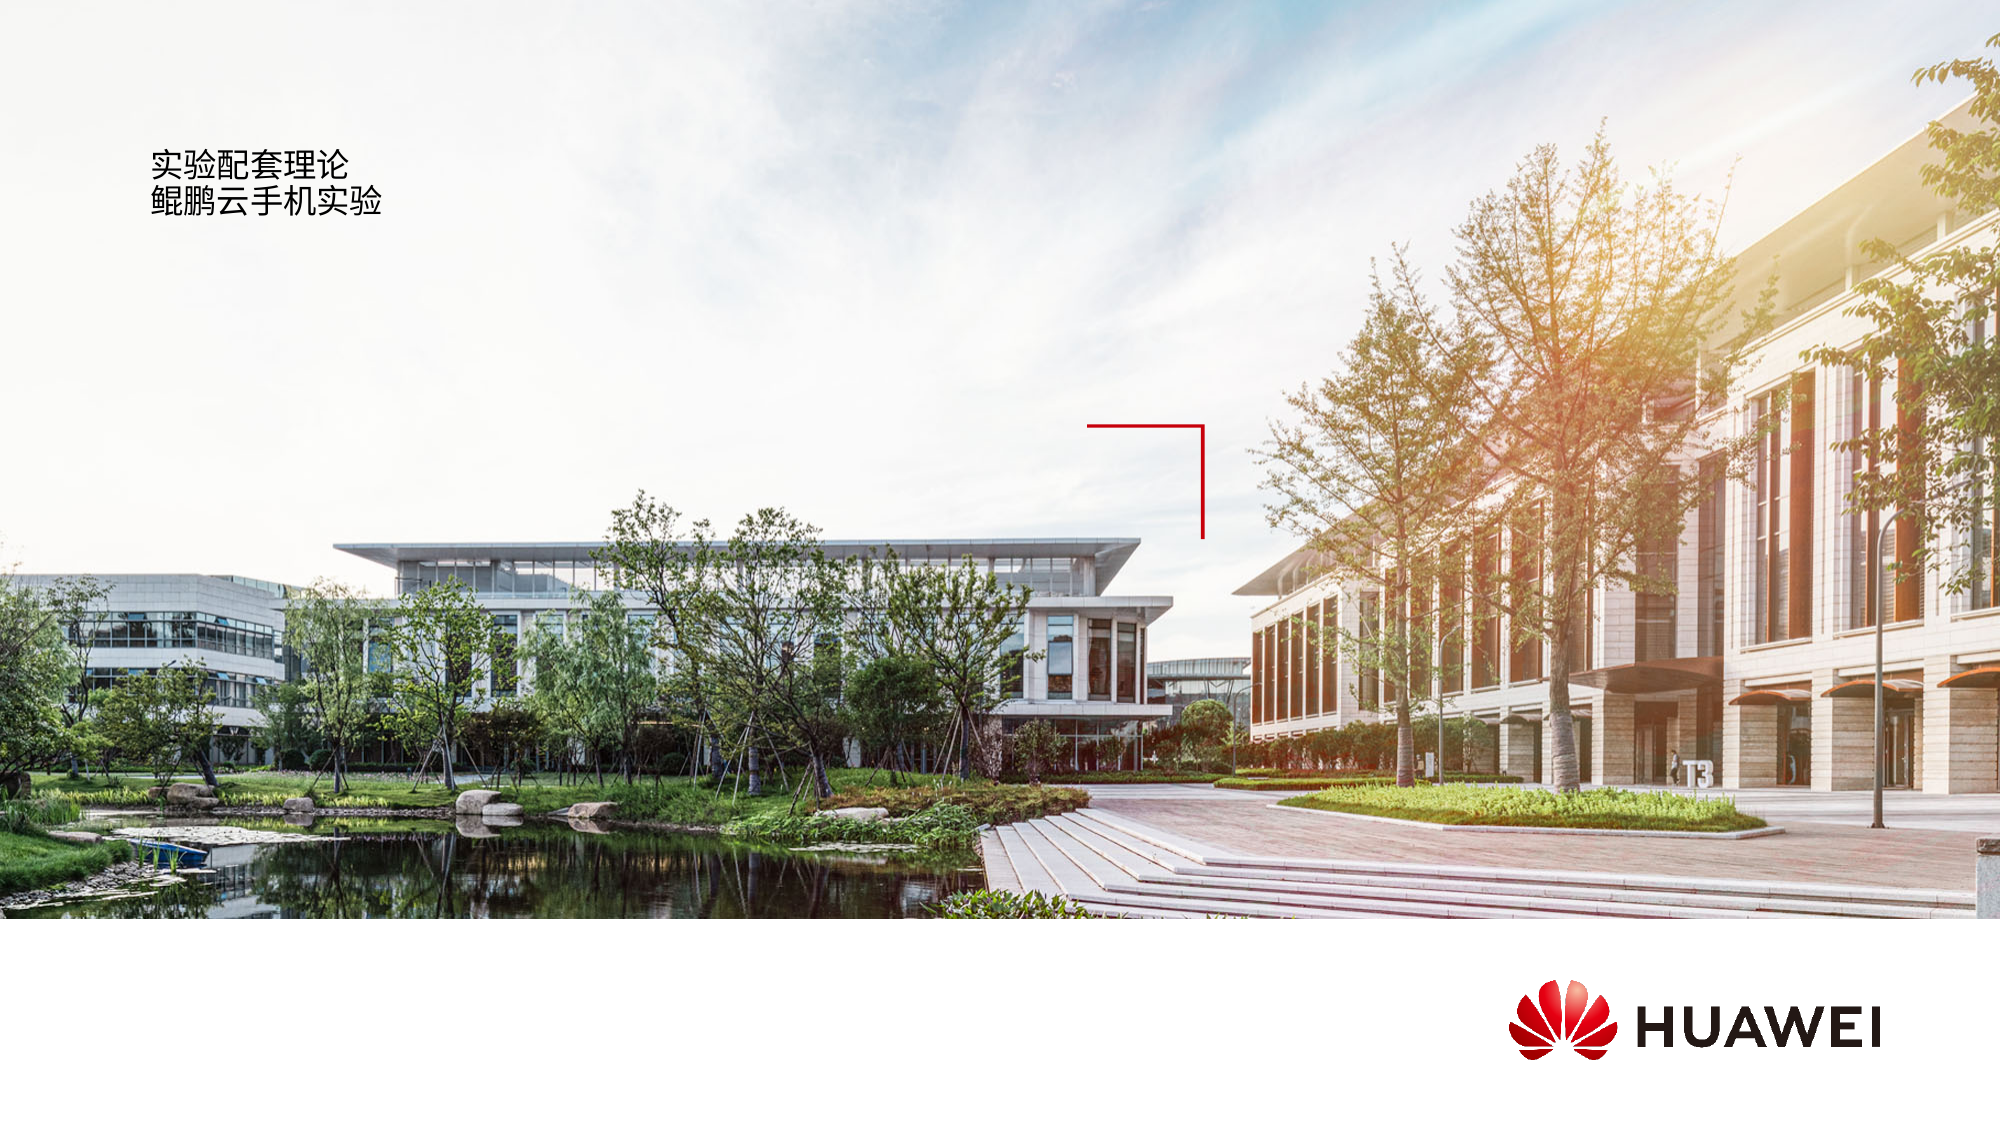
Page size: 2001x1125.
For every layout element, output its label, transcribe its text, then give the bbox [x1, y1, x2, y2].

picture [1509, 980, 1880, 1060]
title 实验配套理论 鲲鹏云手机实验 [150, 148, 1484, 262]
picture [0, 0, 2000, 919]
